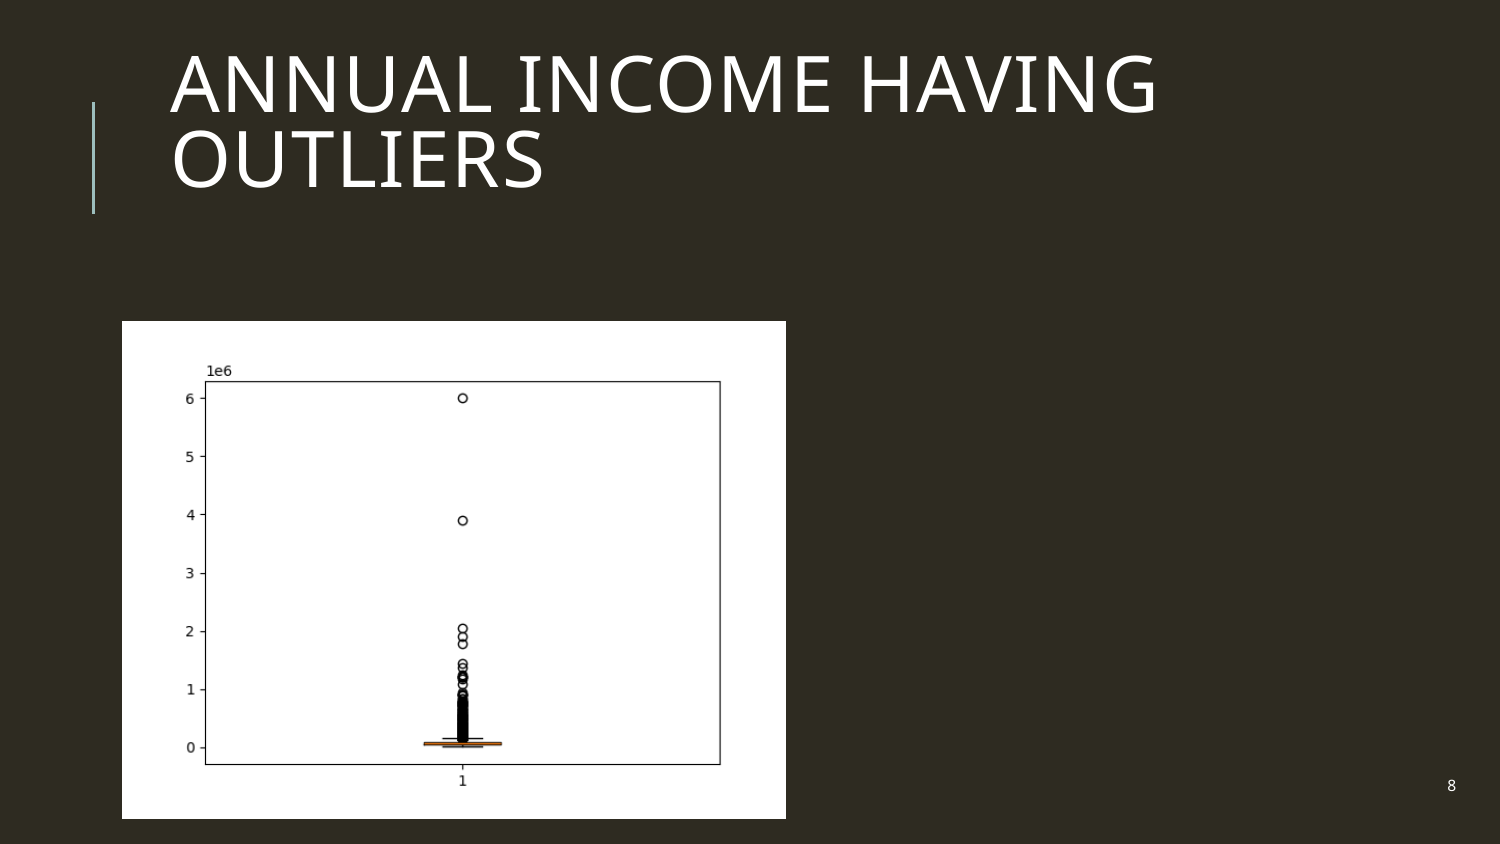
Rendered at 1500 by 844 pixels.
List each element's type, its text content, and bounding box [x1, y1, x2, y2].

slide_number 8 [1366, 754, 1457, 819]
title Annual income having outliers [170, 137, 1330, 203]
picture [122, 320, 787, 819]
